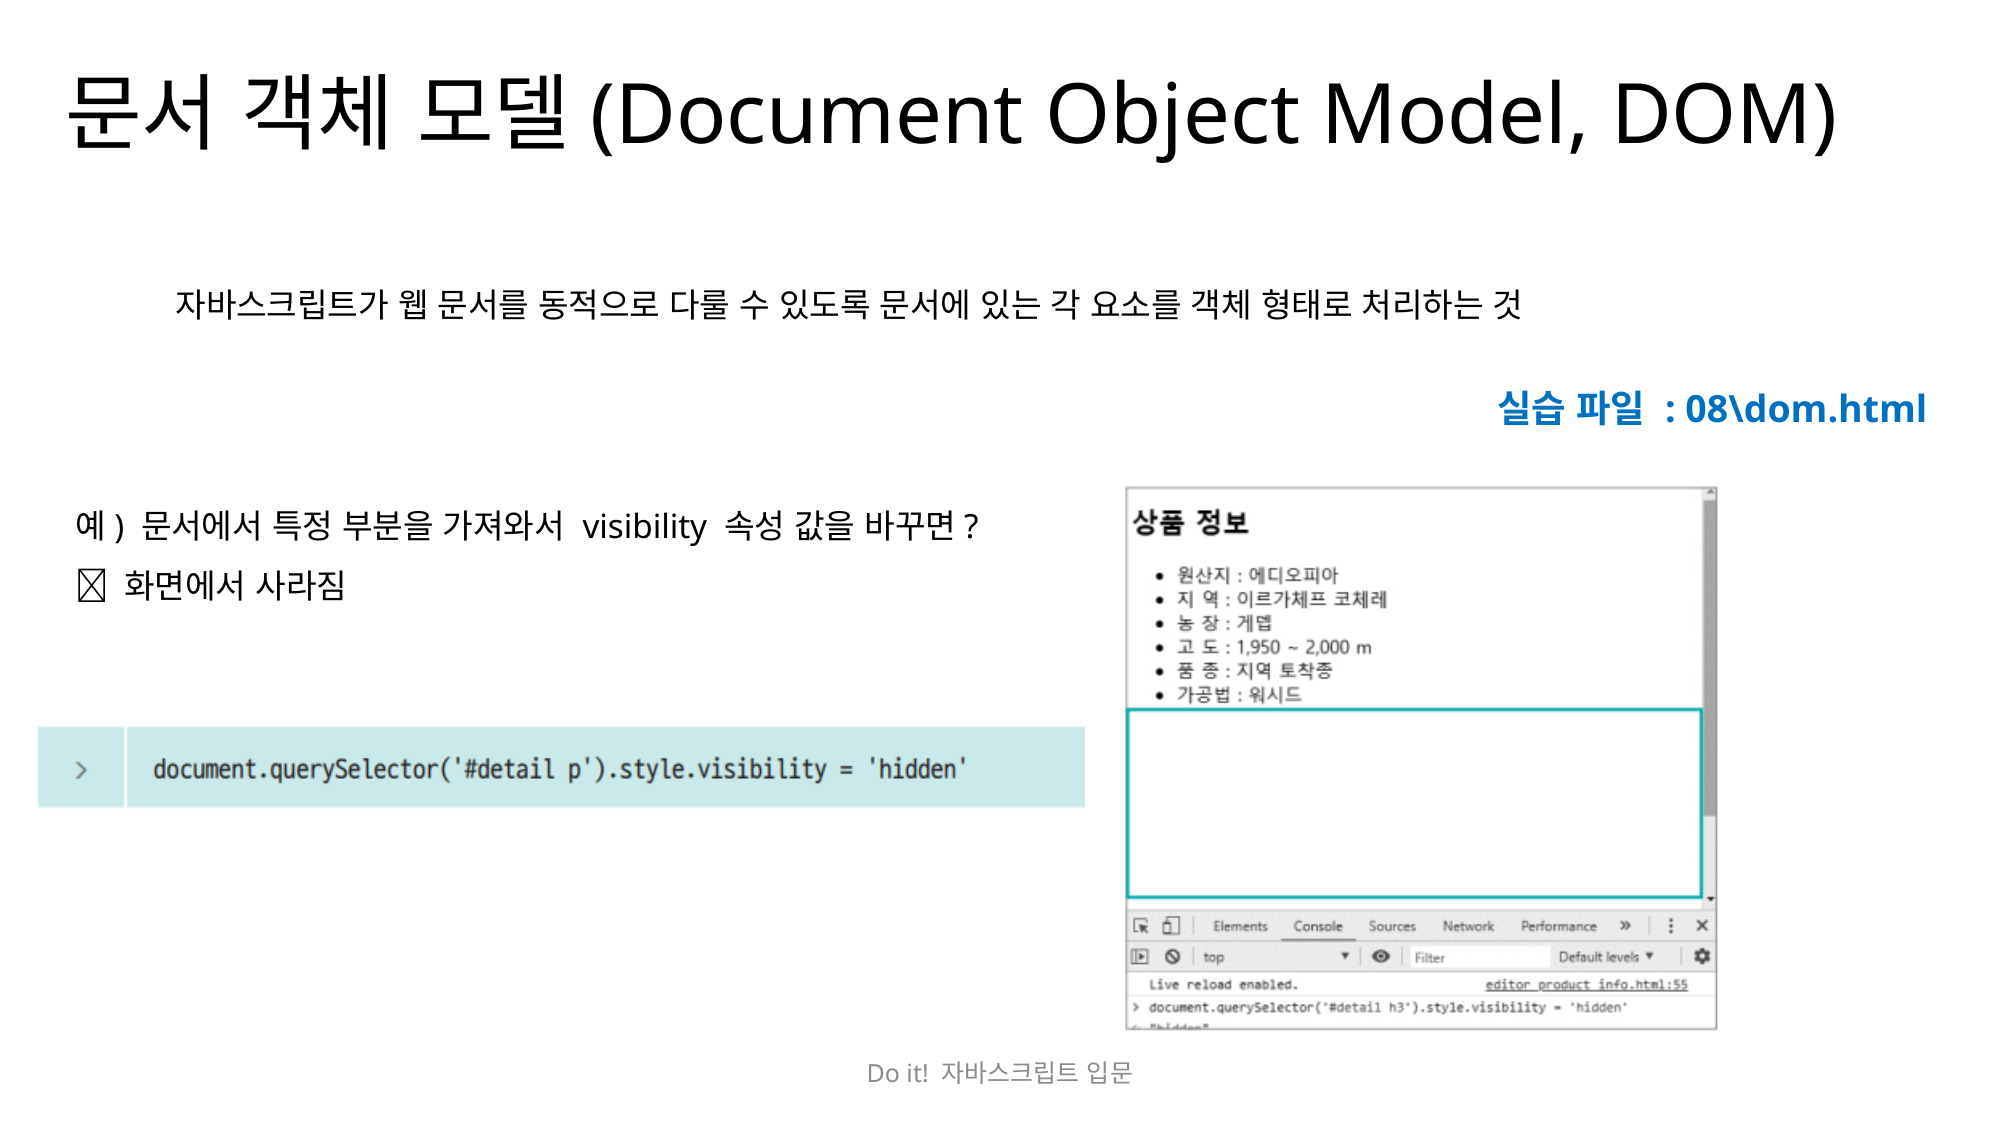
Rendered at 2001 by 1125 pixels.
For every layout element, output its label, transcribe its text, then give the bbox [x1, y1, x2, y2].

picture [1116, 477, 1724, 1032]
picture [36, 721, 1085, 810]
text_box 자바스크립트가 웹 문서를 동적으로 다룰 수 있도록 문서에 있는 각 요소를 객체 형태로 처리하는 것 [160, 277, 1724, 332]
text_box 실습 파일 : 08\dom.html [1400, 377, 1943, 438]
footer Do it! 자바스크립트 입문 [662, 1042, 1338, 1103]
text_box 문서 객체 모델(Document Object Model, DOM) [50, 52, 1872, 168]
text_box 예) 문서에서 특정 부분을 가져와서 visibility 속성 값을 바꾸면?  화면에서 사라짐 [61, 477, 1041, 613]
